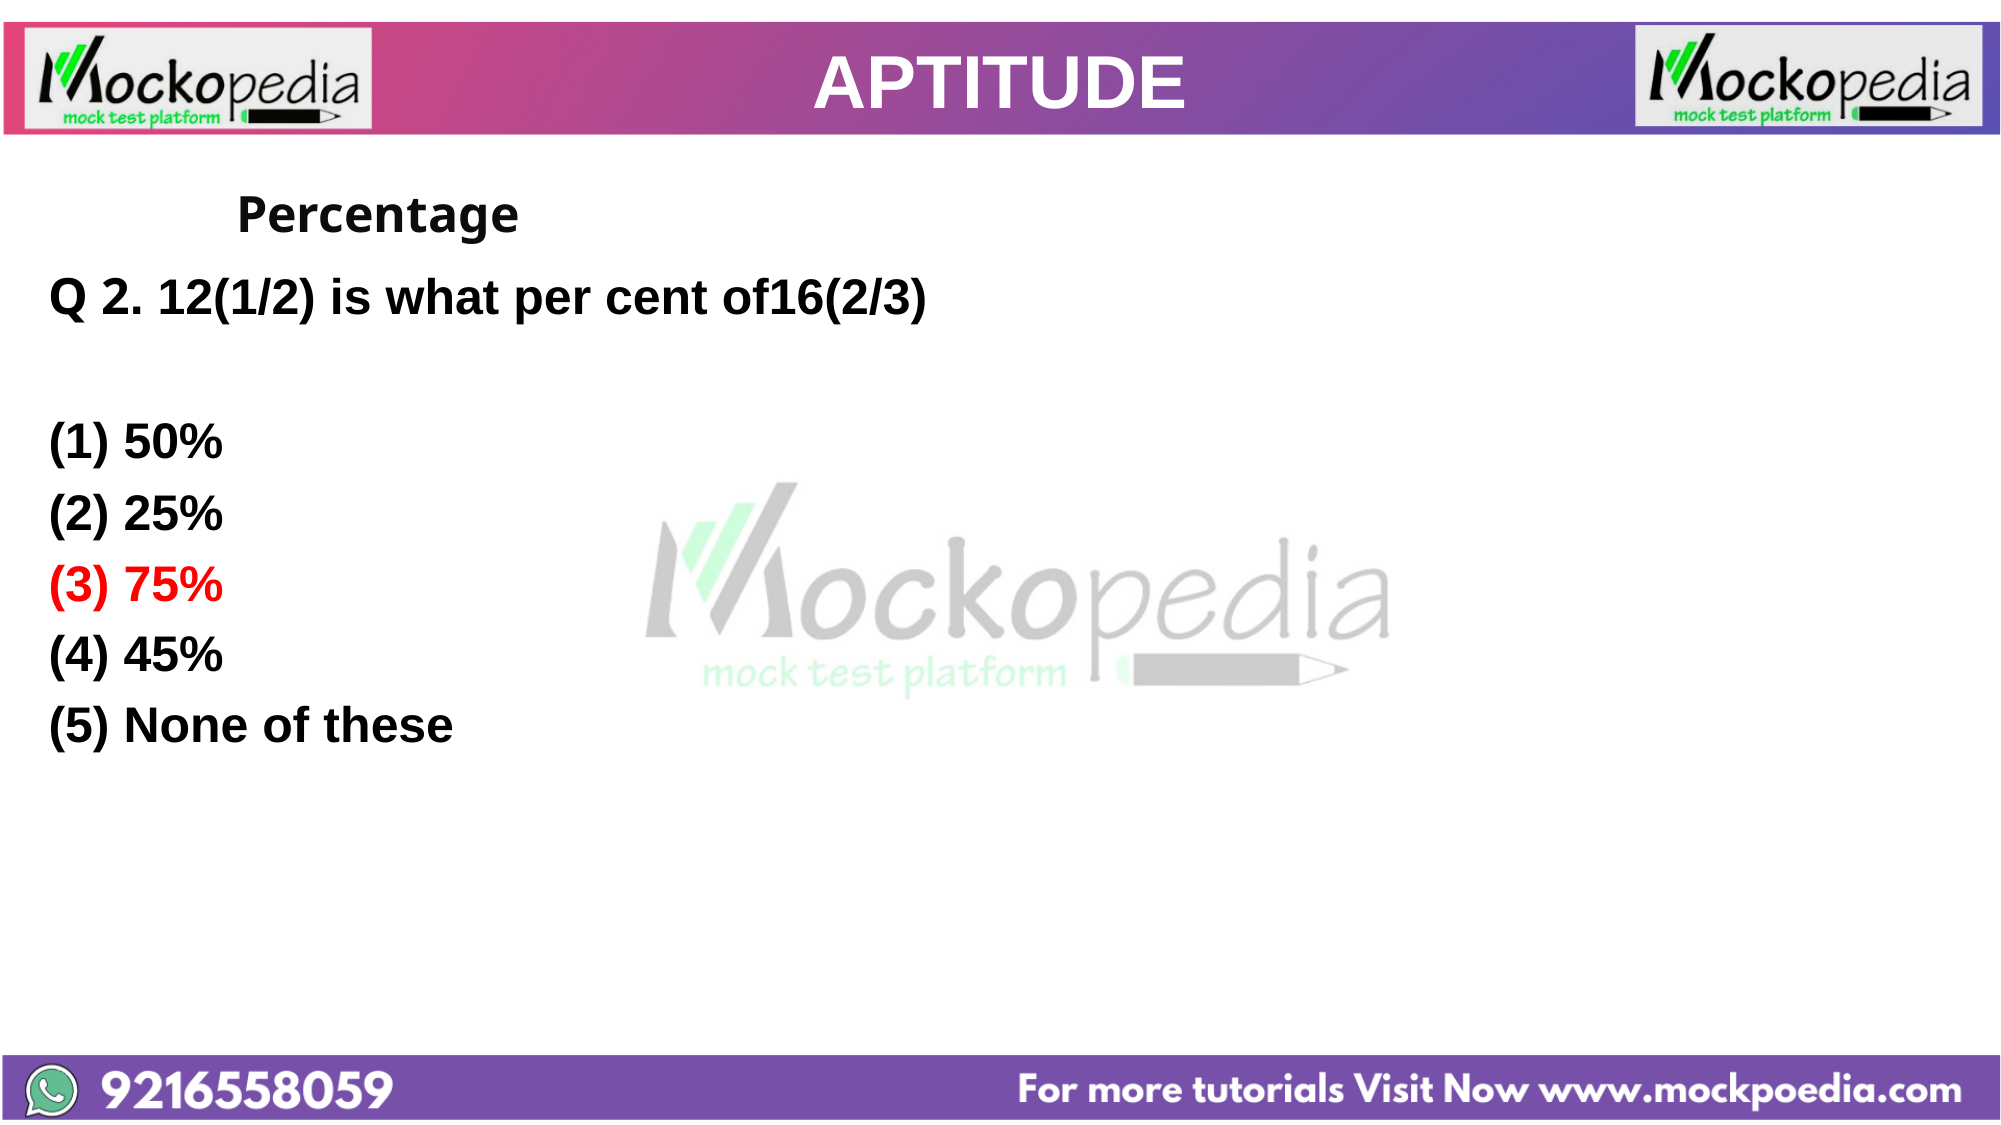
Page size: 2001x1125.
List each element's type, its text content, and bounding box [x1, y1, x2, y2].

list Percentage Q 2. 12(1/2) is what per cent of16(2/3) 50% (2) 25% (3) 75% (4) 45% (5) None of these [33, 175, 1959, 1053]
picture [0, 0, 2001, 1125]
title APTITUDE [41, 31, 1959, 142]
